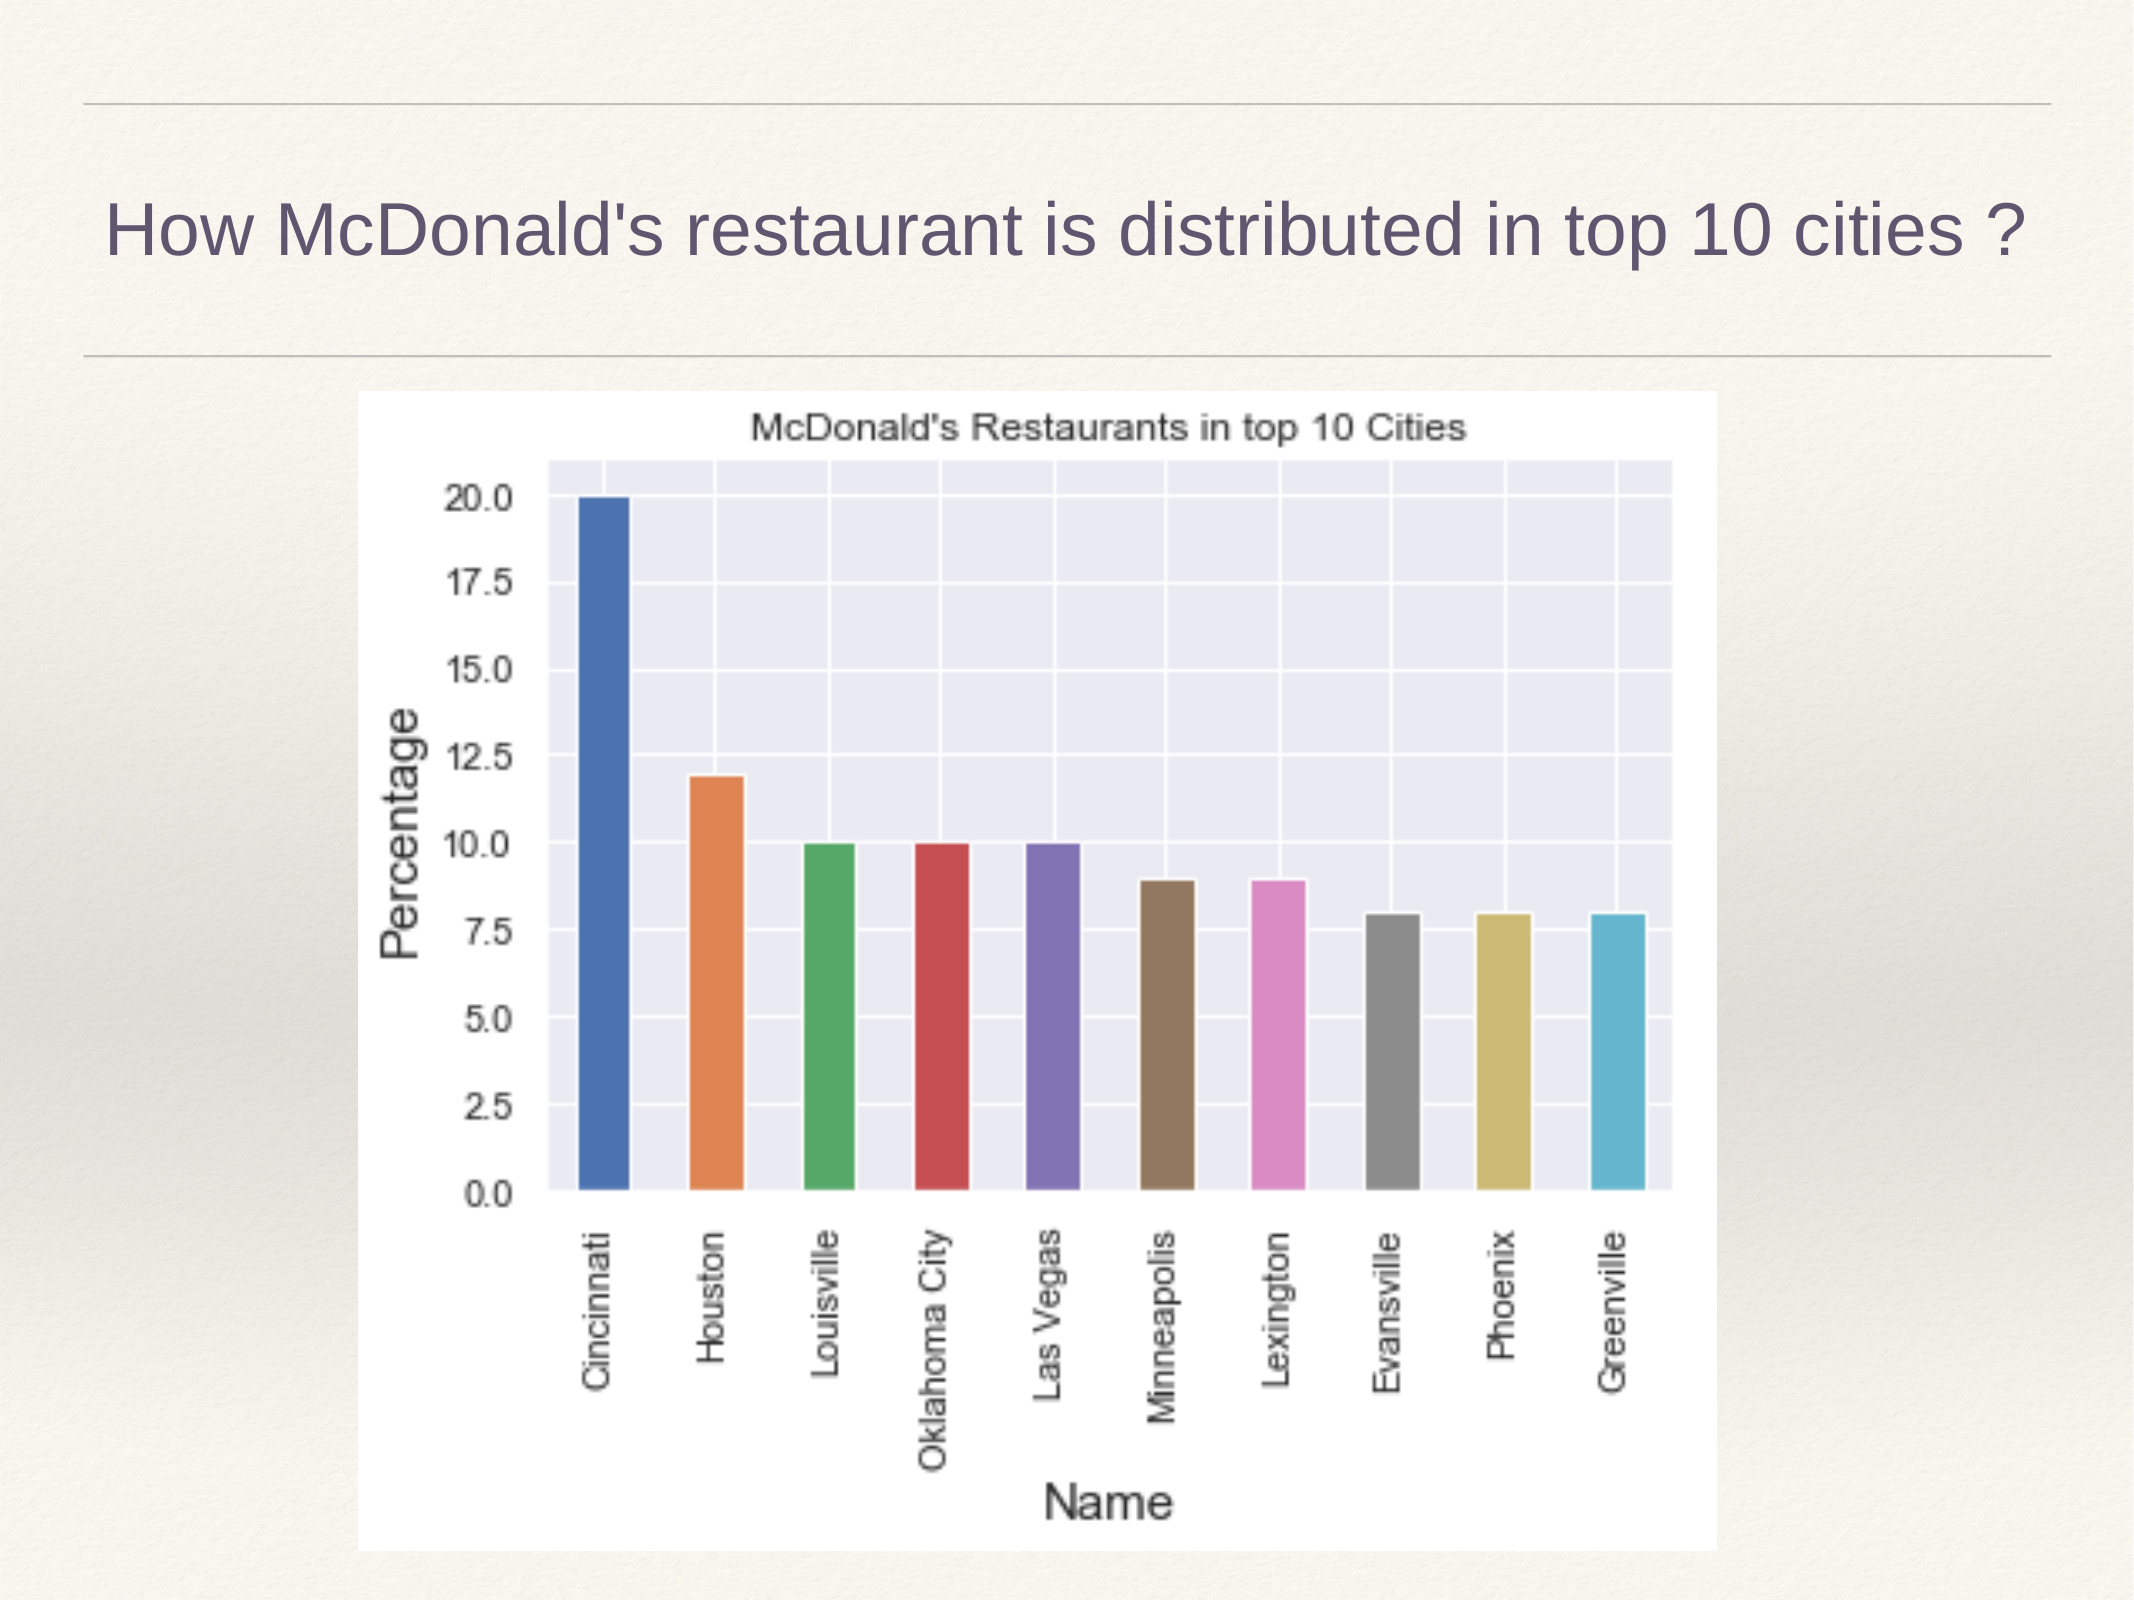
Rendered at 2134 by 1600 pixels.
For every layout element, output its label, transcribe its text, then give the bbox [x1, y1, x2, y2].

picture [0, 0, 2134, 1600]
title How McDonald's restaurant is distributed in top 10 cities ? [82, 130, 2051, 332]
